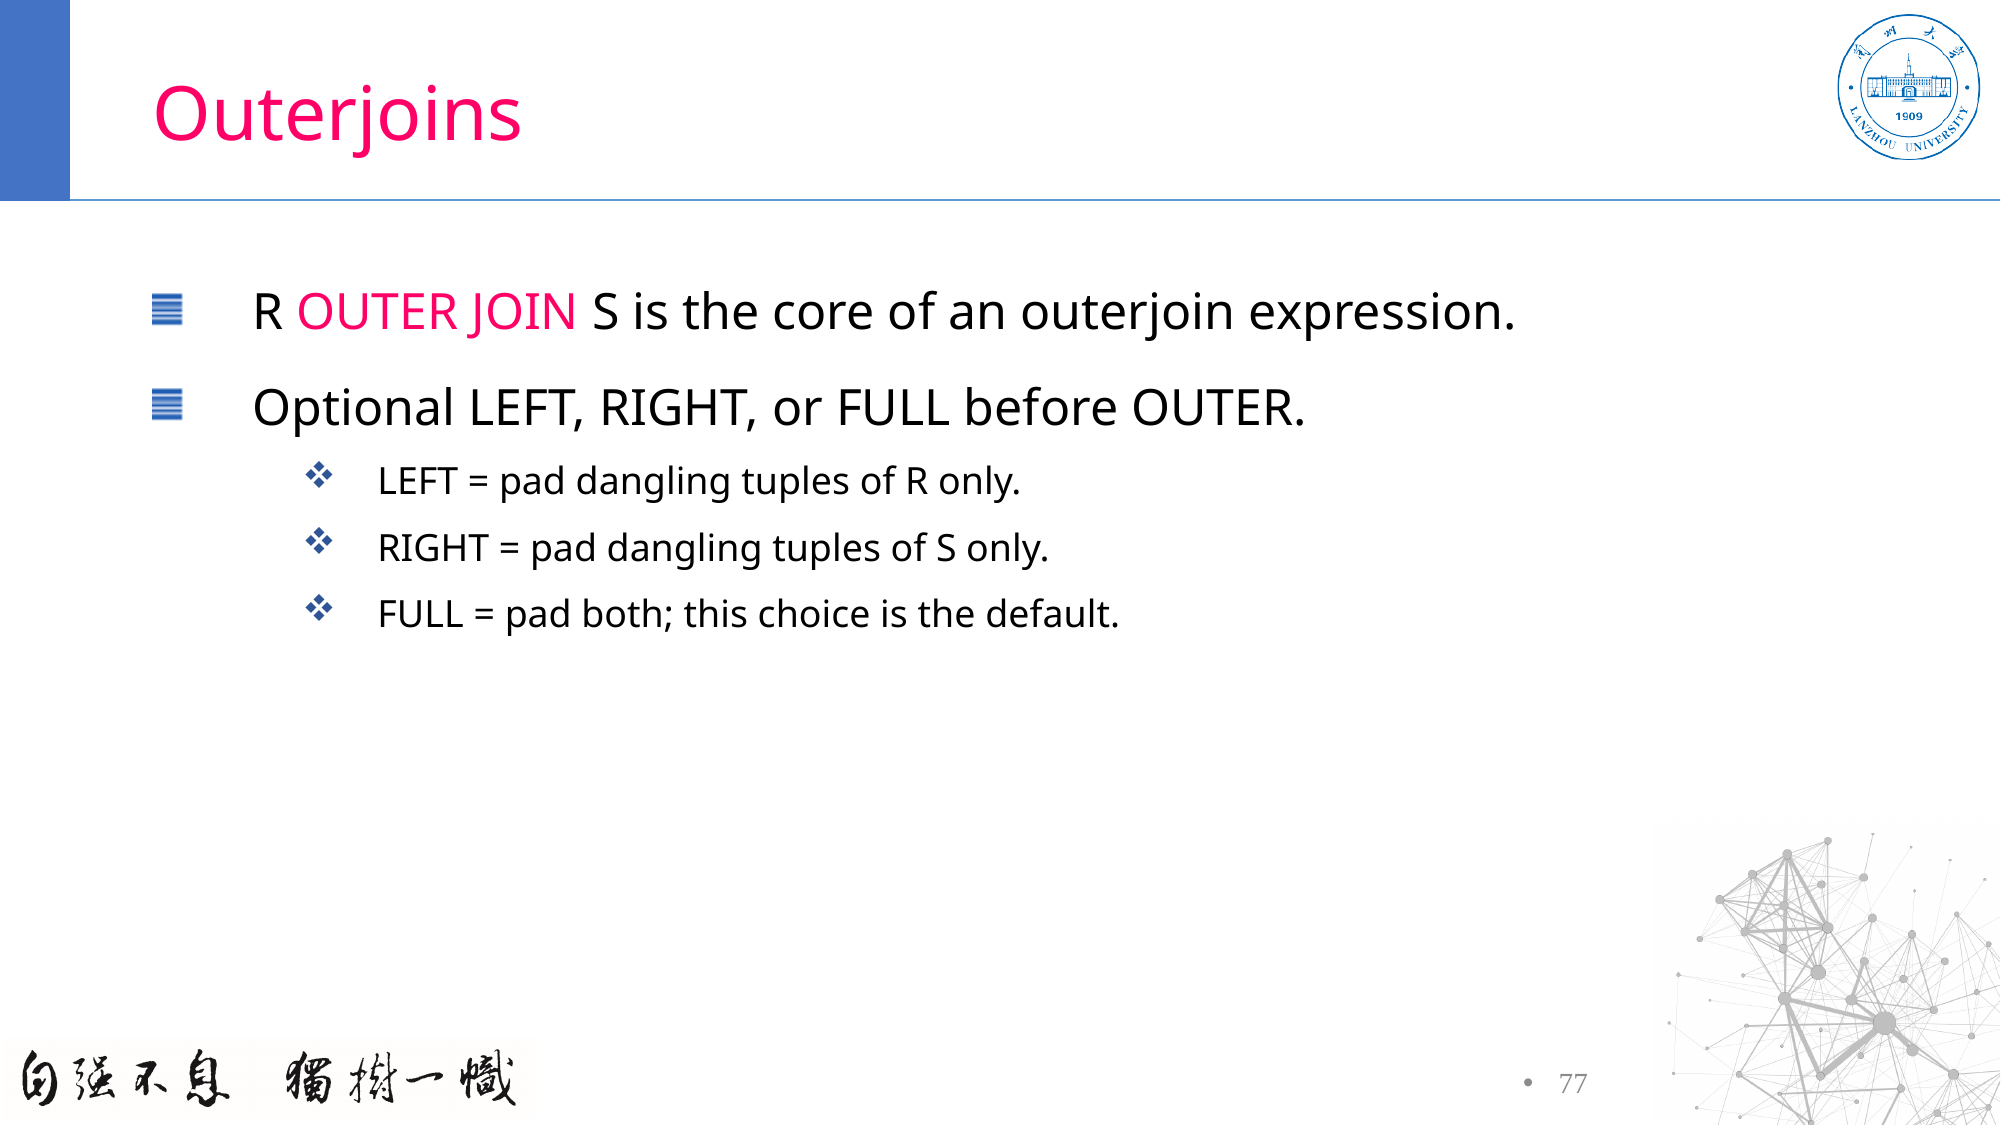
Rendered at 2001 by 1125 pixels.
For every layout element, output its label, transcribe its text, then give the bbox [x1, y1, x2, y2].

list R OUTER JOIN S is the core of an outerjoin expression. Optional LEFT, RIGHT, or FULL before OUTER. LEFT = pad dangling tuples of R only. RIGHT = pad dangling tuples of S only. FULL = pad both; this choice is the default. [137, 257, 1776, 1026]
picture [152, 292, 188, 328]
picture [152, 387, 188, 423]
picture [1651, 817, 2001, 1125]
title Outerjoins [137, 33, 1863, 200]
picture [1837, 14, 1998, 160]
slide_number 77 [1498, 1052, 1603, 1113]
picture [3, 1037, 535, 1119]
